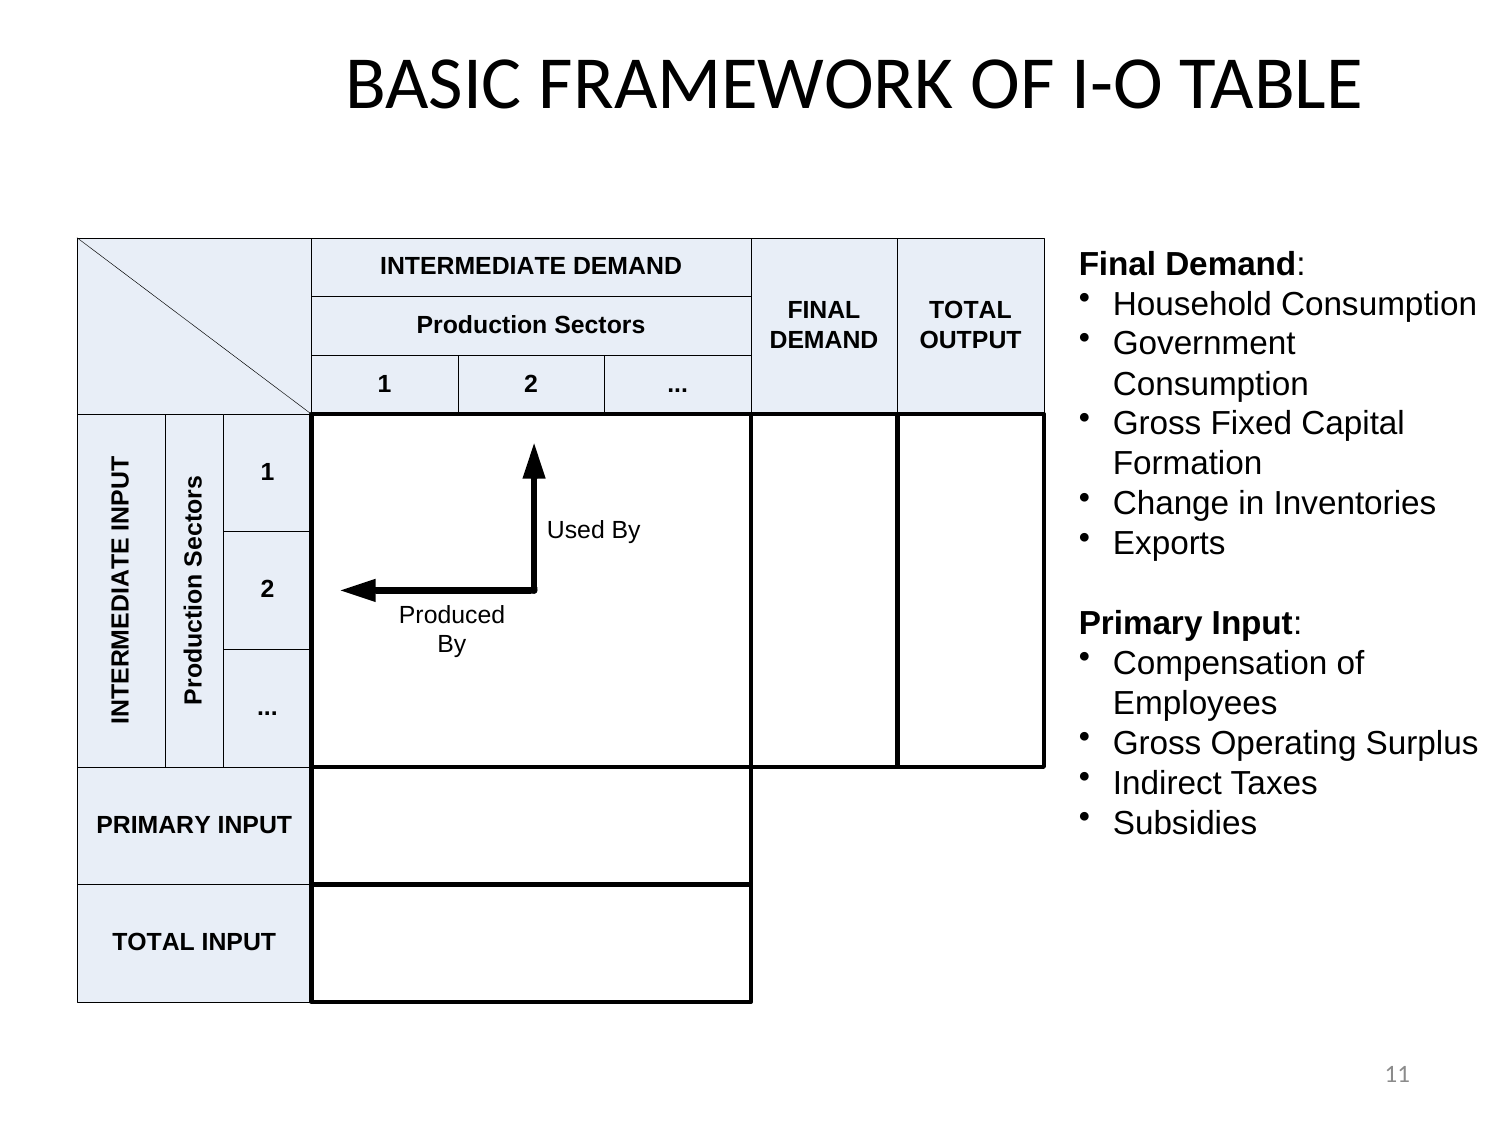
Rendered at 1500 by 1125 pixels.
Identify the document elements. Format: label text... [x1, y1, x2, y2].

text_box Final Demand: Household Consumption Government Consumption Gross Fixed Capital Formation Change in Inventories Exports Primary Input: Compensation of Employees Gross Operating Surplus Indirect Taxes Subsidies [1065, 235, 1500, 848]
title BASIC FRAMEWORK OF I-O TABLE [209, 11, 1500, 147]
slide_number 11 [1074, 1042, 1425, 1103]
picture [74, 234, 1049, 1007]
